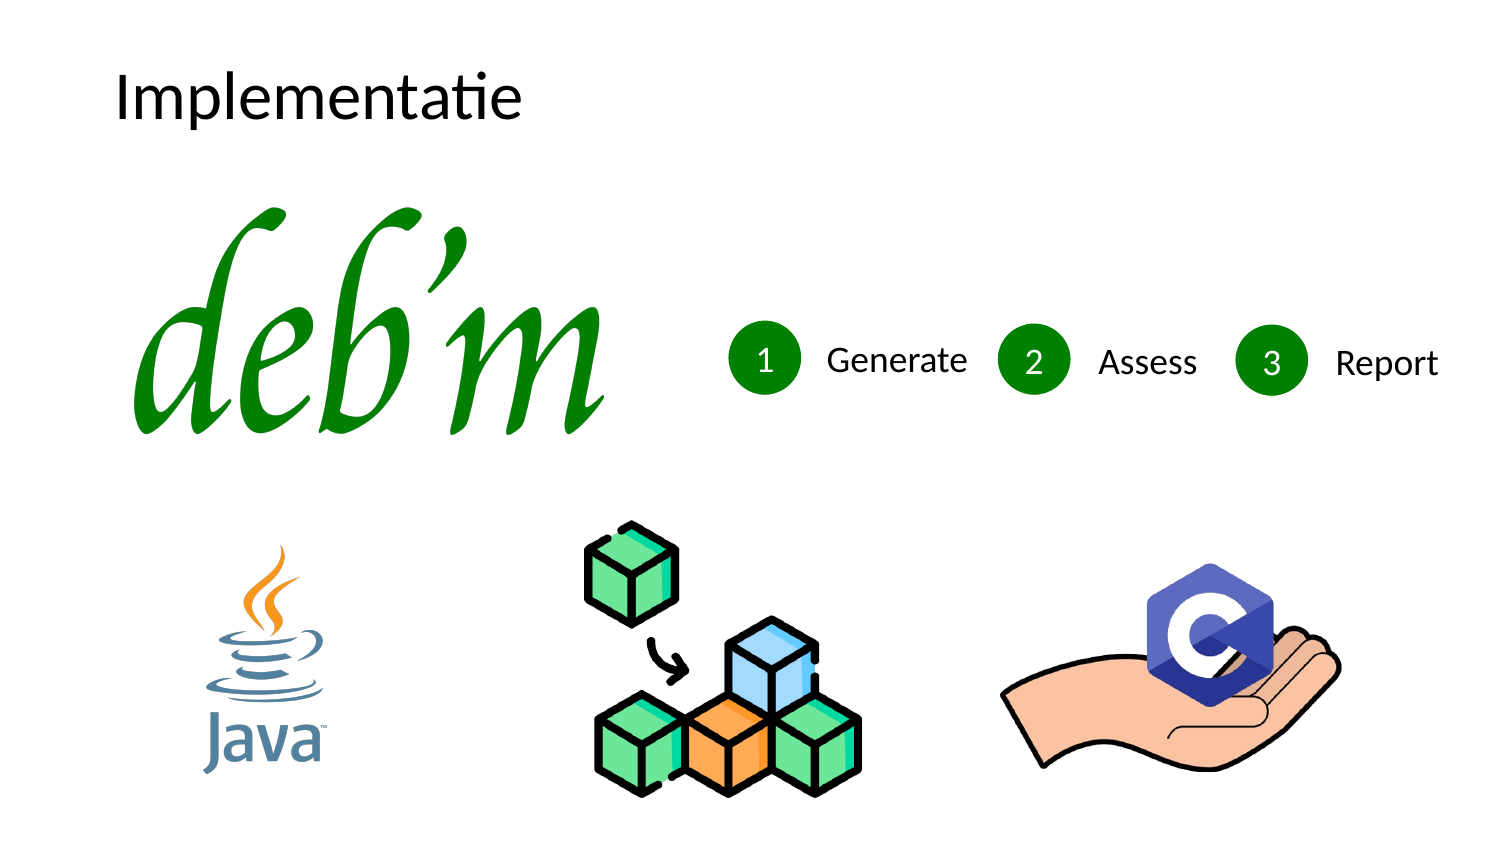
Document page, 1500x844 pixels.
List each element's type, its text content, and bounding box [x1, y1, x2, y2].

text_box 2 [996, 321, 1073, 397]
picture [990, 535, 1347, 784]
text_box 3 [1233, 322, 1310, 398]
picture [200, 542, 328, 776]
text_box Assess [1087, 331, 1210, 388]
text_box Generate [815, 329, 982, 386]
text_box Report [1324, 332, 1452, 389]
text_box Implementatie [103, 44, 1397, 149]
text_box 1 [726, 318, 803, 397]
picture [134, 207, 604, 435]
picture [583, 520, 862, 799]
